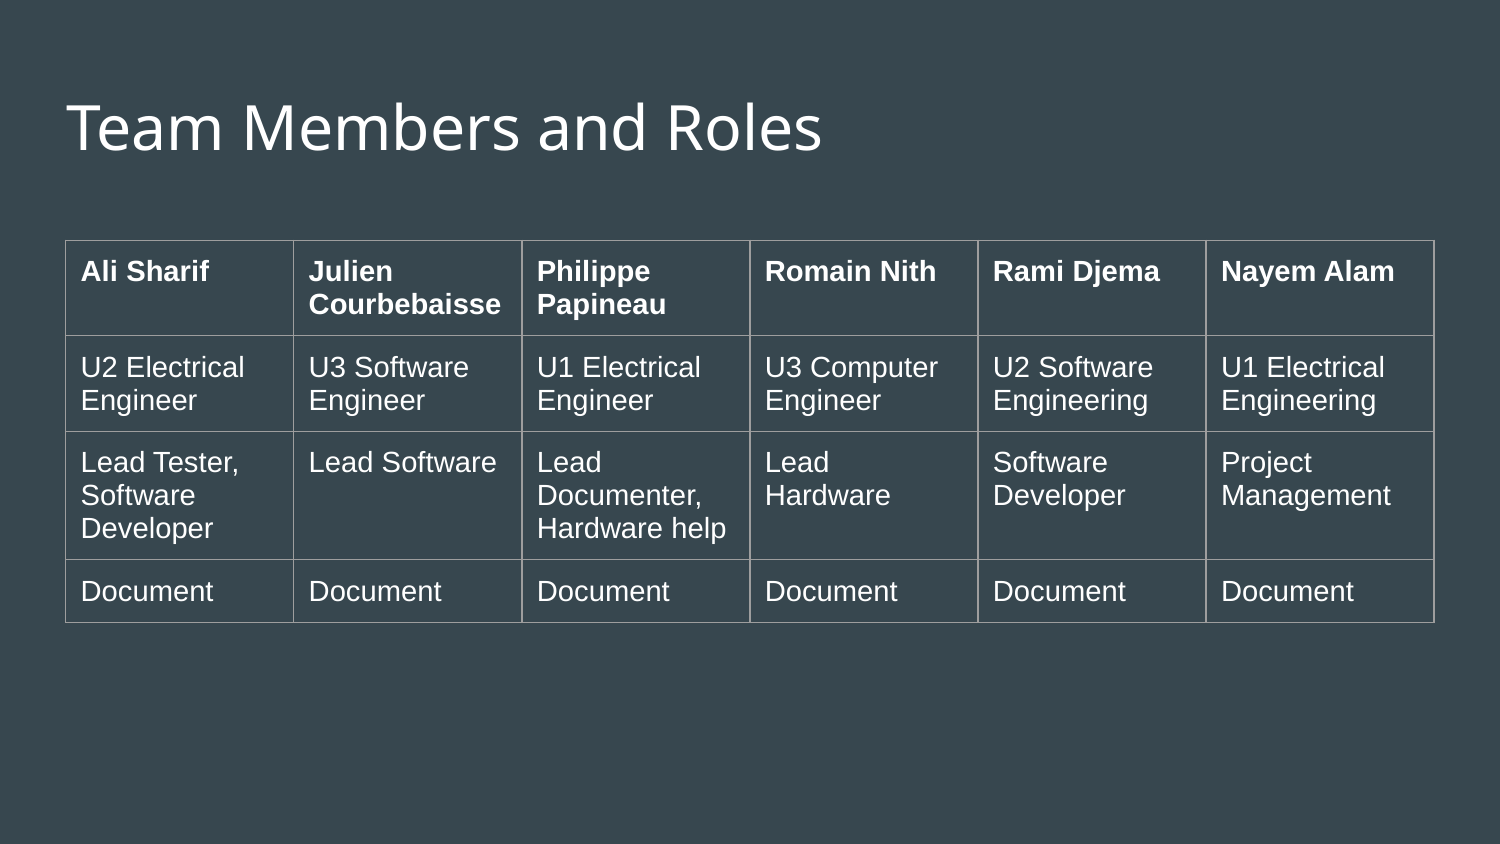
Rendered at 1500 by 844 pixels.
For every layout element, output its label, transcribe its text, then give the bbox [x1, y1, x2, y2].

table_cell Lead Hardware [751, 432, 977, 559]
table_header Rami Djema [979, 241, 1205, 335]
table_cell Project Management [1207, 432, 1433, 559]
table_header Nayem Alam [1207, 241, 1433, 335]
table_cell U1 Electrical Engineer [523, 336, 749, 431]
table_cell Software Developer [979, 432, 1205, 559]
table_cell Document [66, 560, 293, 622]
table_cell U1 Electrical Engineering [1207, 336, 1433, 431]
table_header Julien Courbebaisse [294, 241, 521, 335]
title Team Members and Roles [51, 72, 1449, 167]
table_cell Document [979, 560, 1205, 622]
table_cell U3 Computer Engineer [751, 336, 977, 431]
table_cell U2 Electrical Engineer [66, 336, 293, 431]
table_header Ali Sharif [66, 241, 293, 335]
table_cell Document [294, 560, 521, 622]
table_cell U2 Software Engineering [979, 336, 1205, 431]
table_cell Document [751, 560, 977, 622]
table_cell Document [523, 560, 749, 622]
table_header Philippe Papineau [523, 241, 749, 335]
table_cell Lead Documenter, Hardware help [523, 432, 749, 559]
table_cell Lead Tester, Software Developer [66, 432, 293, 559]
table_cell Document [1207, 560, 1433, 622]
table_cell Lead Software [294, 432, 521, 559]
table_header Romain Nith [751, 241, 977, 335]
table_cell U3 Software Engineer [294, 336, 521, 431]
